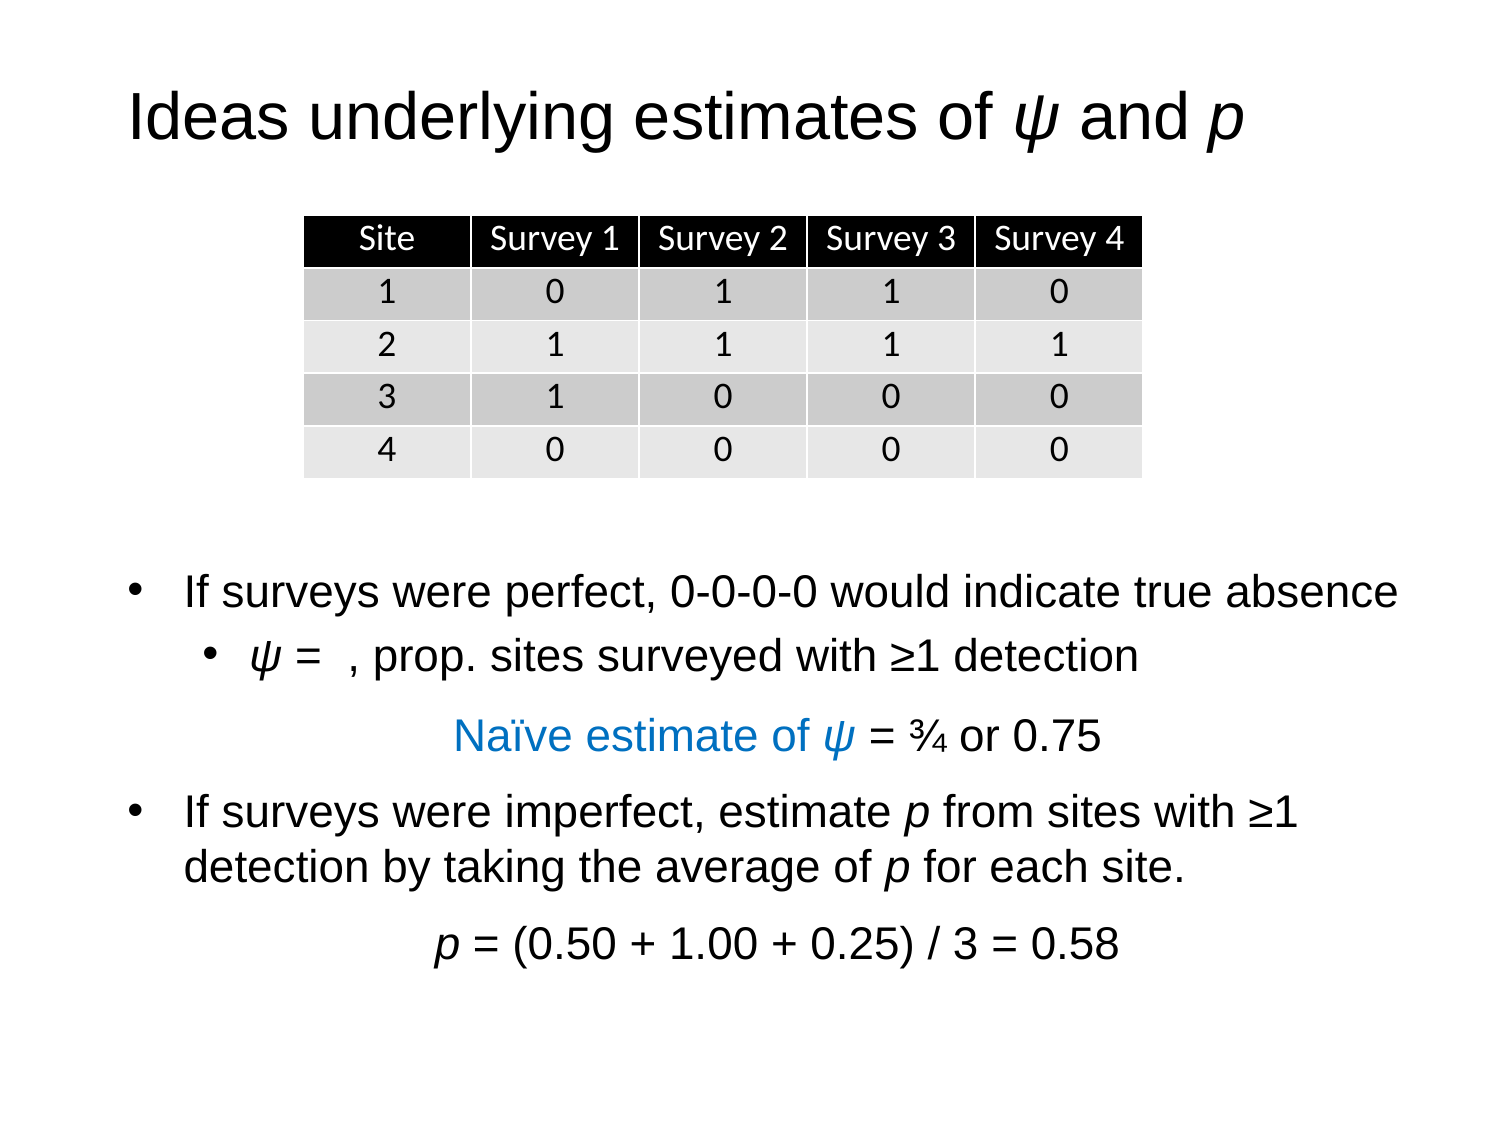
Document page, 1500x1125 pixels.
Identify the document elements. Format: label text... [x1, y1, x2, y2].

table_cell 2 [304, 321, 470, 372]
table_cell 3 [304, 374, 470, 425]
table_cell 1 [808, 321, 974, 372]
table_cell 0 [472, 427, 638, 478]
table_header Survey 2 [640, 216, 806, 267]
table_header Survey 3 [808, 216, 974, 267]
table_cell 0 [808, 427, 974, 478]
table_cell 4 [304, 427, 470, 478]
table_cell 0 [976, 269, 1142, 320]
table_header Site [304, 216, 470, 267]
table_cell 0 [976, 427, 1142, 478]
table_cell 0 [472, 269, 638, 320]
table_cell 1 [640, 269, 806, 320]
table_cell 0 [640, 374, 806, 425]
table_cell 0 [808, 374, 974, 425]
table_cell 1 [976, 321, 1142, 372]
table_header Survey 1 [472, 216, 638, 267]
table_cell 1 [472, 321, 638, 372]
table_cell 1 [472, 374, 638, 425]
title Ideas underlying estimates of ψ and p [112, 39, 1388, 196]
table_cell 0 [976, 374, 1142, 425]
table_cell 1 [640, 321, 806, 372]
table_cell 1 [808, 269, 974, 320]
table_cell 1 [304, 269, 470, 320]
table_cell 0 [640, 427, 806, 478]
table_header Survey 4 [976, 216, 1142, 267]
